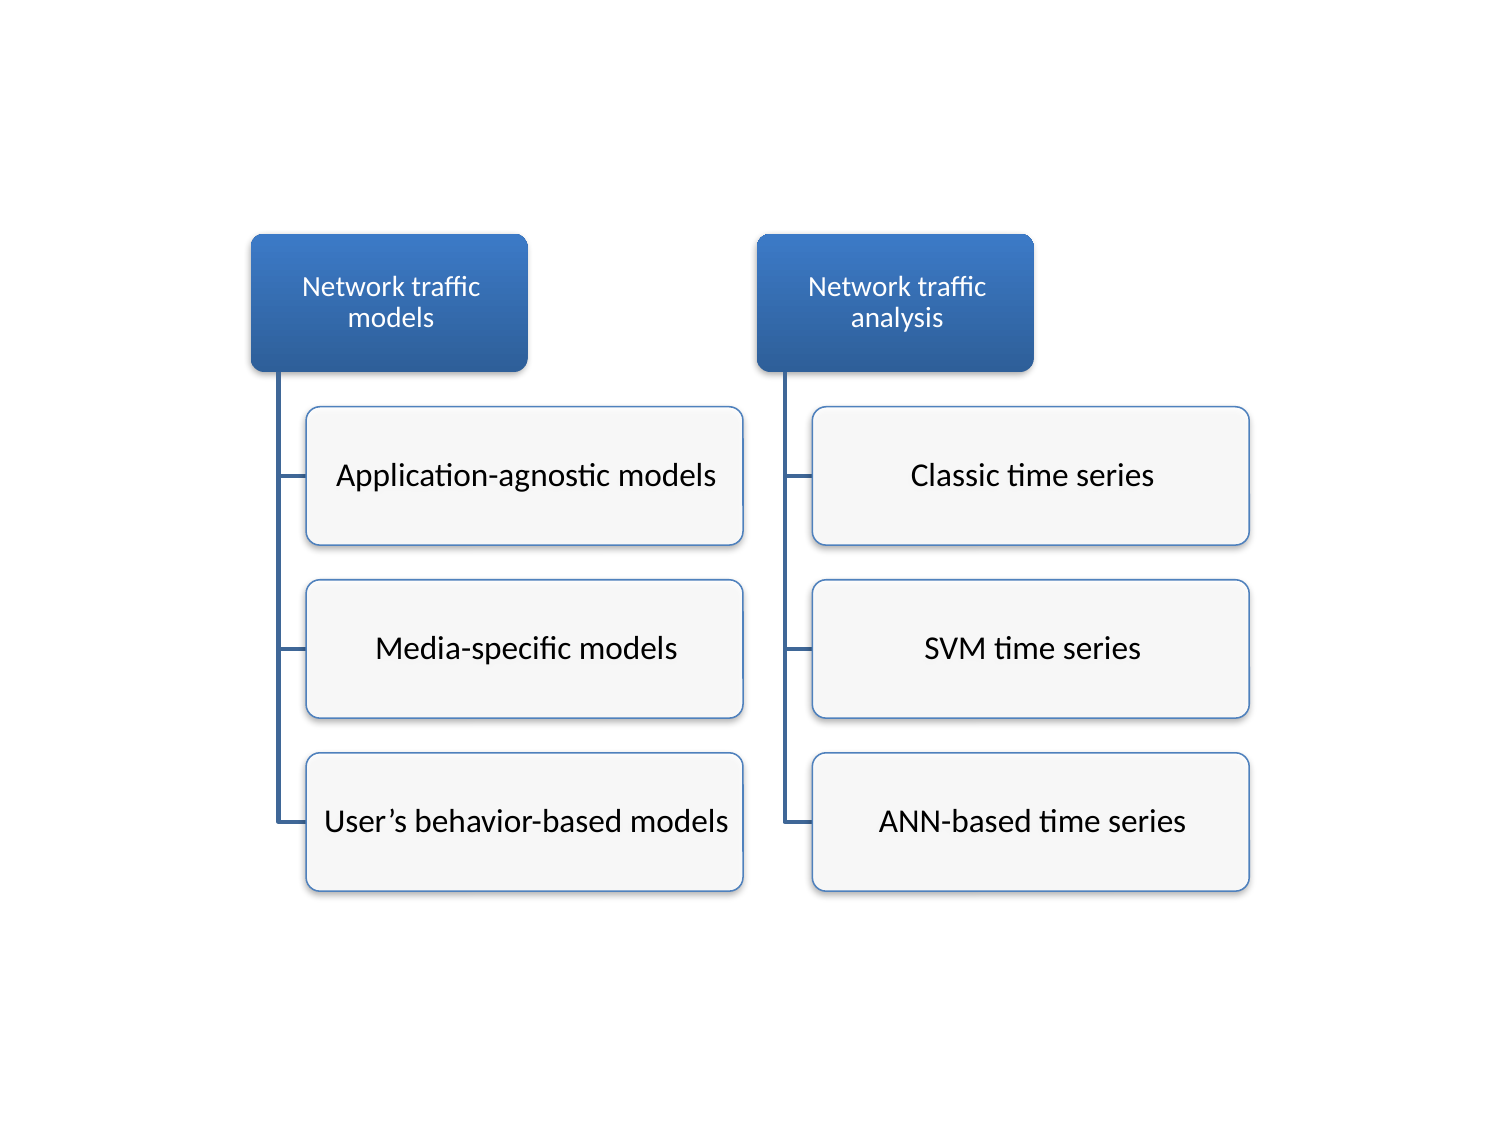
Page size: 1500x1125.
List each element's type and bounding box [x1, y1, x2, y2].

text_box [249, 228, 1251, 897]
